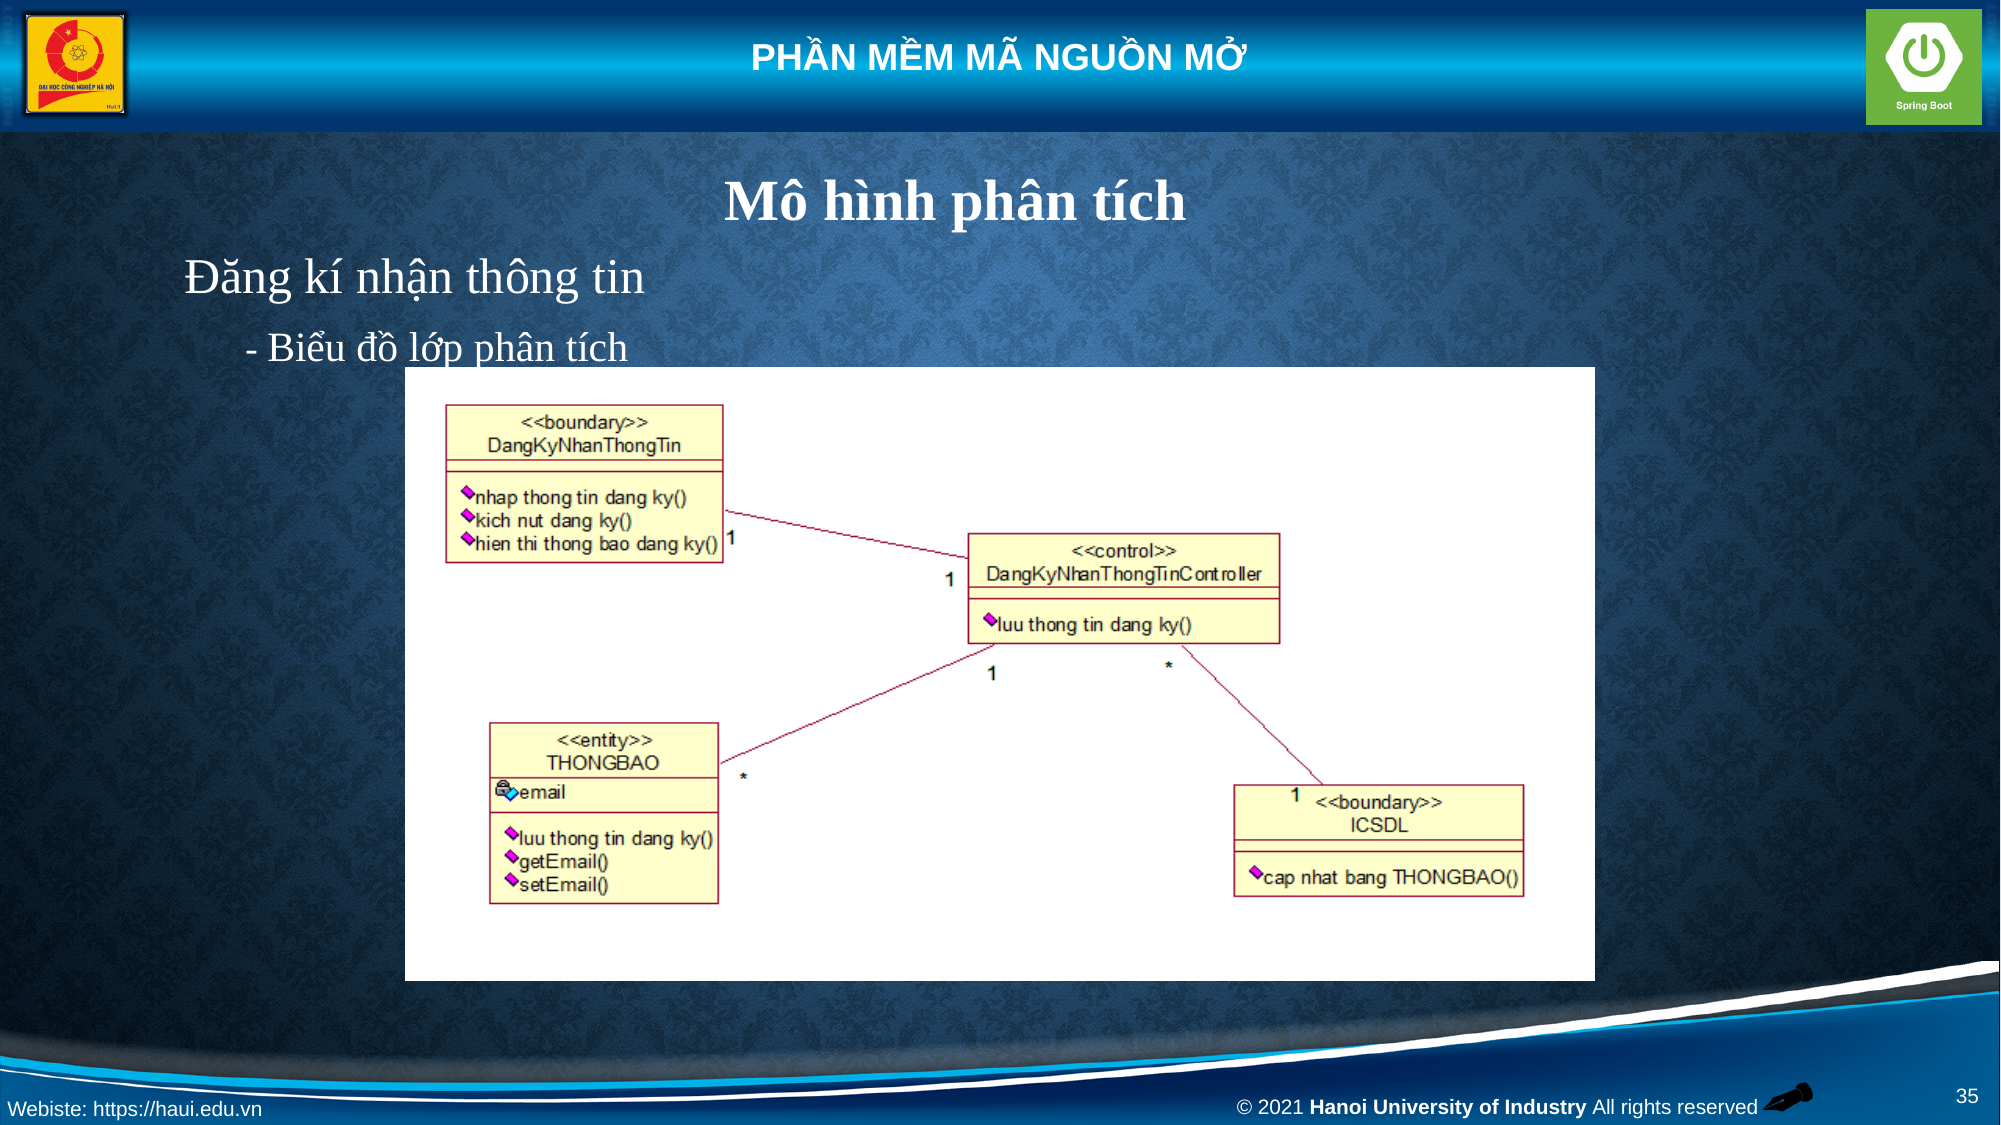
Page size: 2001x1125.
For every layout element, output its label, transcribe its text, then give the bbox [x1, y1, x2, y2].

text_box - Biểu đồ lớp phân tích [230, 312, 881, 423]
picture [0, 0, 2001, 1125]
text_box Mô hình phân tích [709, 155, 1202, 240]
text_box Đăng kí nhận thông tin [169, 236, 1096, 312]
picture [26, 15, 124, 113]
